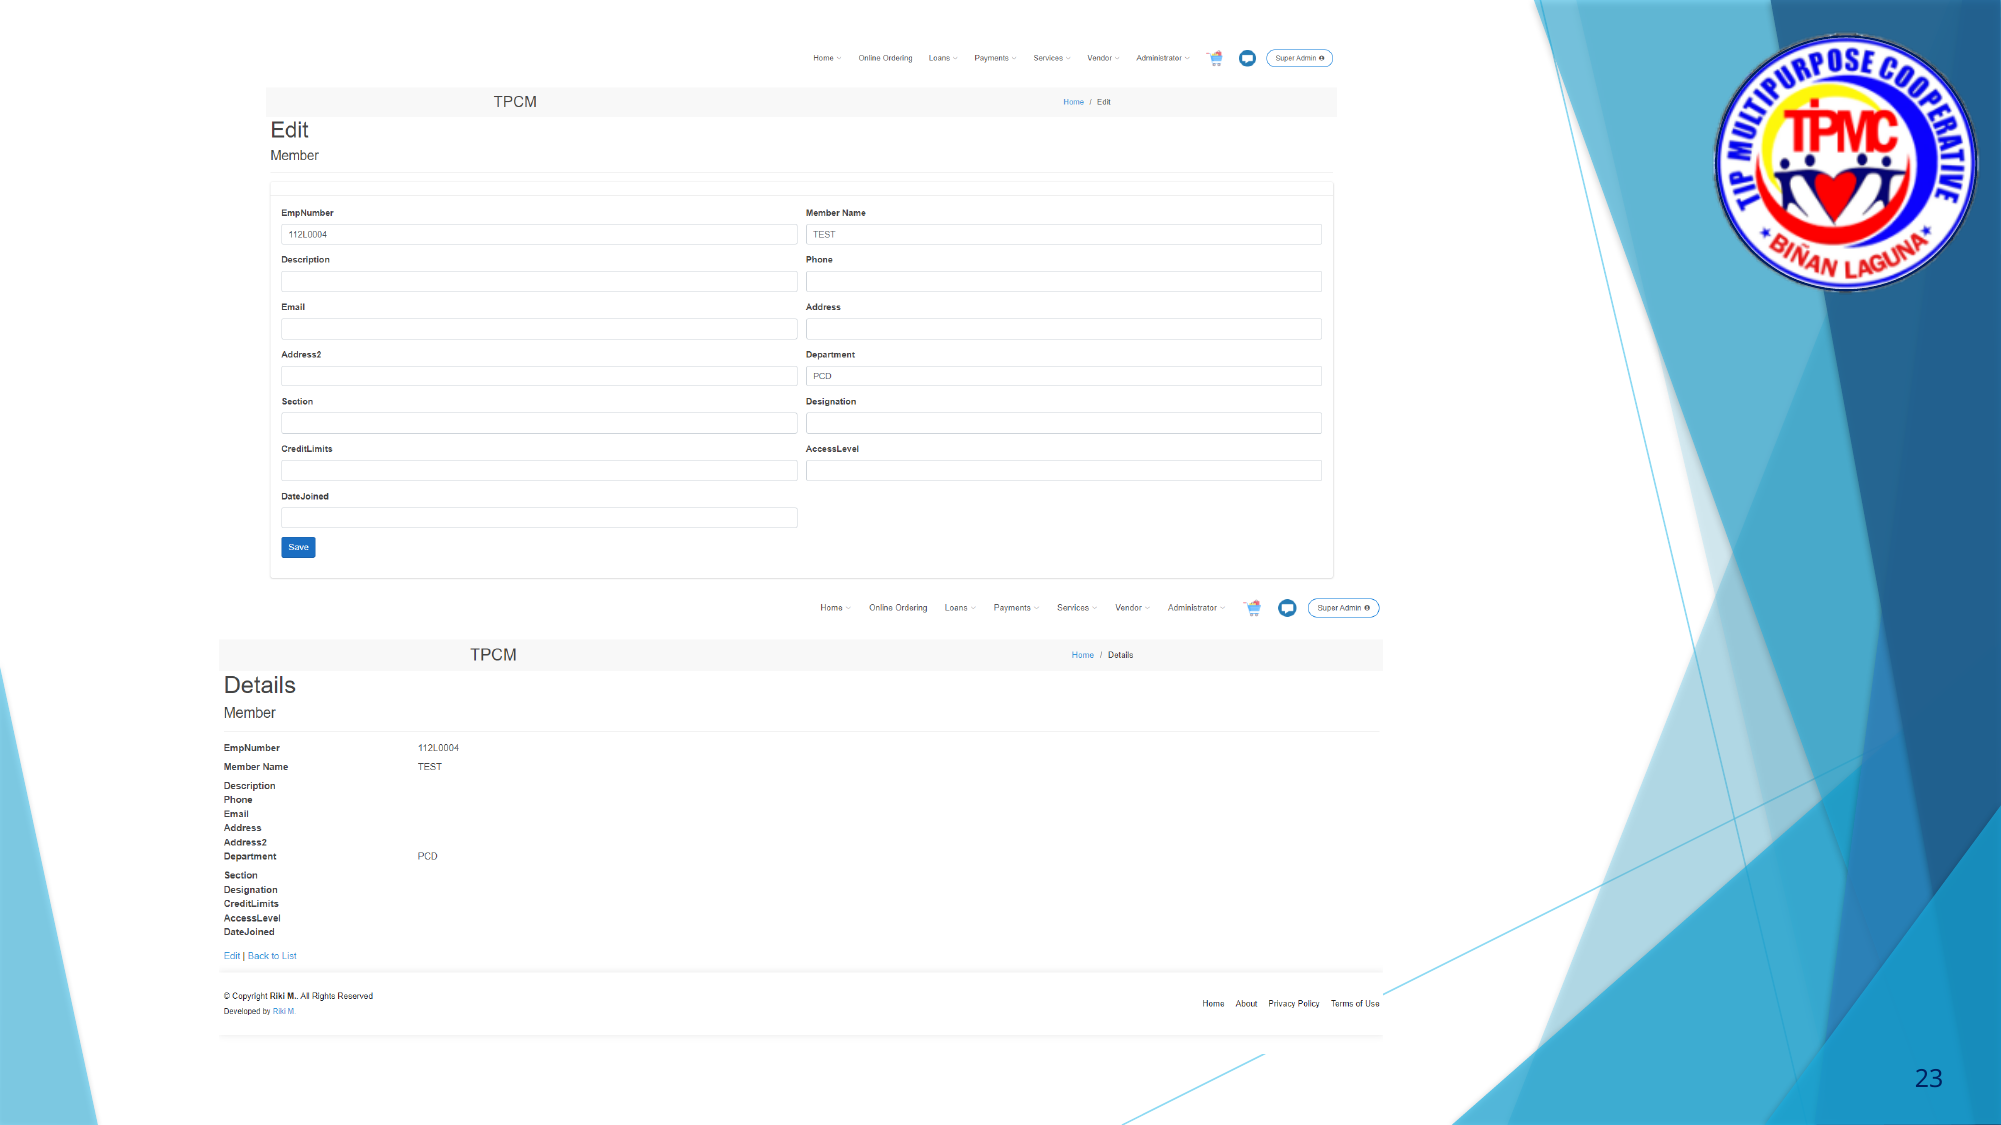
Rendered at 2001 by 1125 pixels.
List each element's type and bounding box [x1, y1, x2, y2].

picture [218, 34, 1383, 1054]
picture [1694, 16, 1999, 312]
